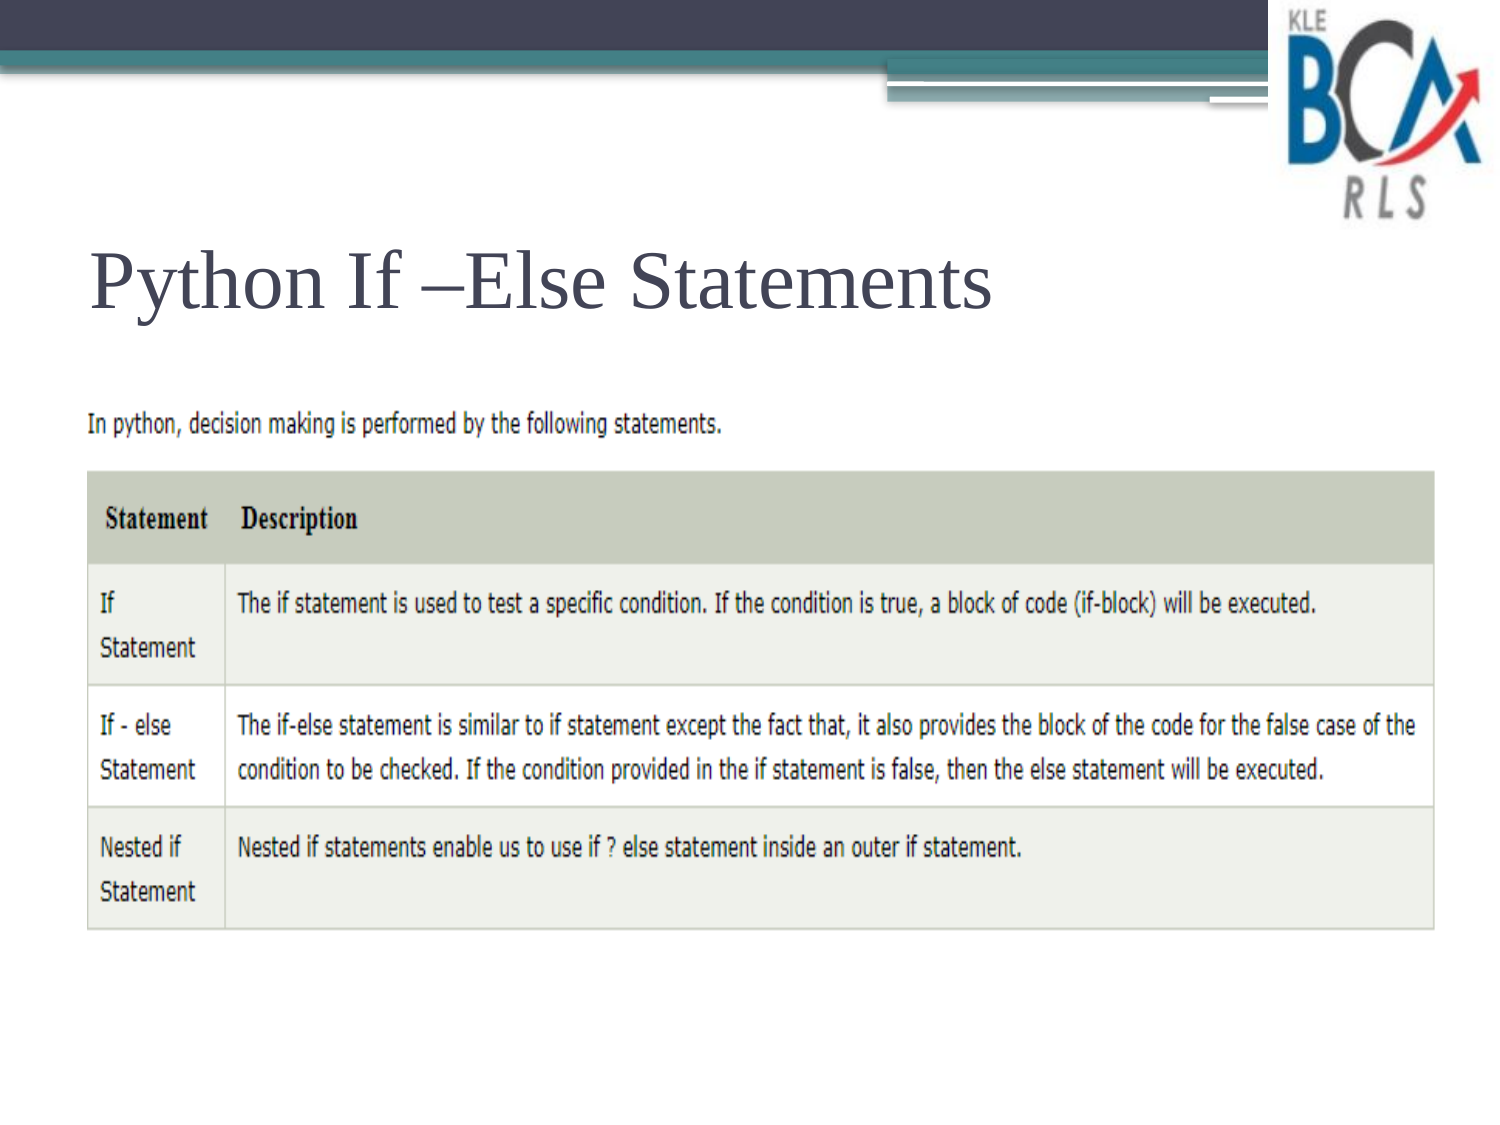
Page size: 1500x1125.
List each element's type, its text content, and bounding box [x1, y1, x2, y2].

title Python If –Else Statements [75, 187, 1425, 363]
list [87, 374, 1438, 935]
picture [1268, 0, 1500, 238]
